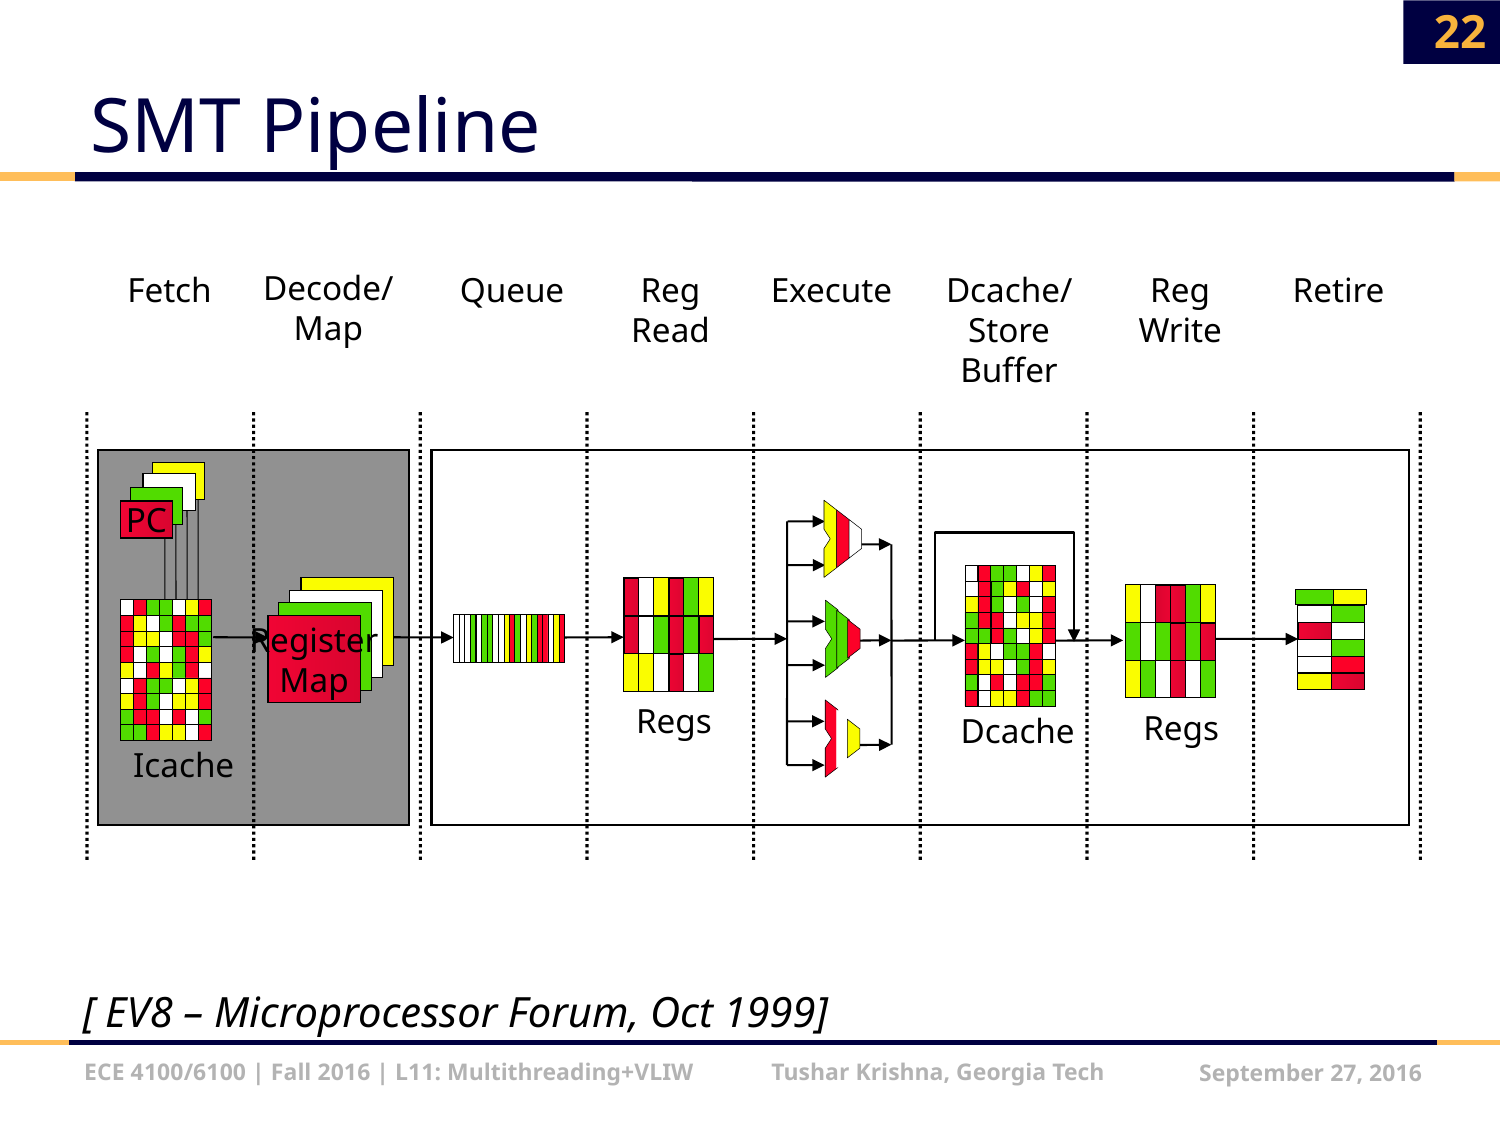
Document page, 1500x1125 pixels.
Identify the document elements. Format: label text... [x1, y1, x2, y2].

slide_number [1183, 1042, 1438, 1103]
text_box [97, 259, 1410, 399]
title SMT Pipeline [75, 24, 1302, 175]
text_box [164, 498, 199, 599]
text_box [786, 620, 825, 666]
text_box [825, 494, 860, 783]
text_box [964, 564, 1056, 707]
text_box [86, 411, 1421, 863]
slide_number 22 [1401, 4, 1500, 64]
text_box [1115, 584, 1247, 756]
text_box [786, 720, 825, 766]
footer ECE 4100/6100 | Fall 2016 | L11: Multithreading+VLIW Tushar Krishna, Georgia Tech [69, 1042, 1183, 1103]
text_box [1297, 587, 1366, 691]
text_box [119, 599, 212, 741]
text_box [608, 577, 740, 749]
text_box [267, 577, 395, 704]
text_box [453, 613, 566, 663]
text_box [ EV8 – Microprocessor Forum, Oct 1999] [67, 978, 843, 1043]
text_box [786, 520, 825, 566]
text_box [119, 461, 205, 539]
